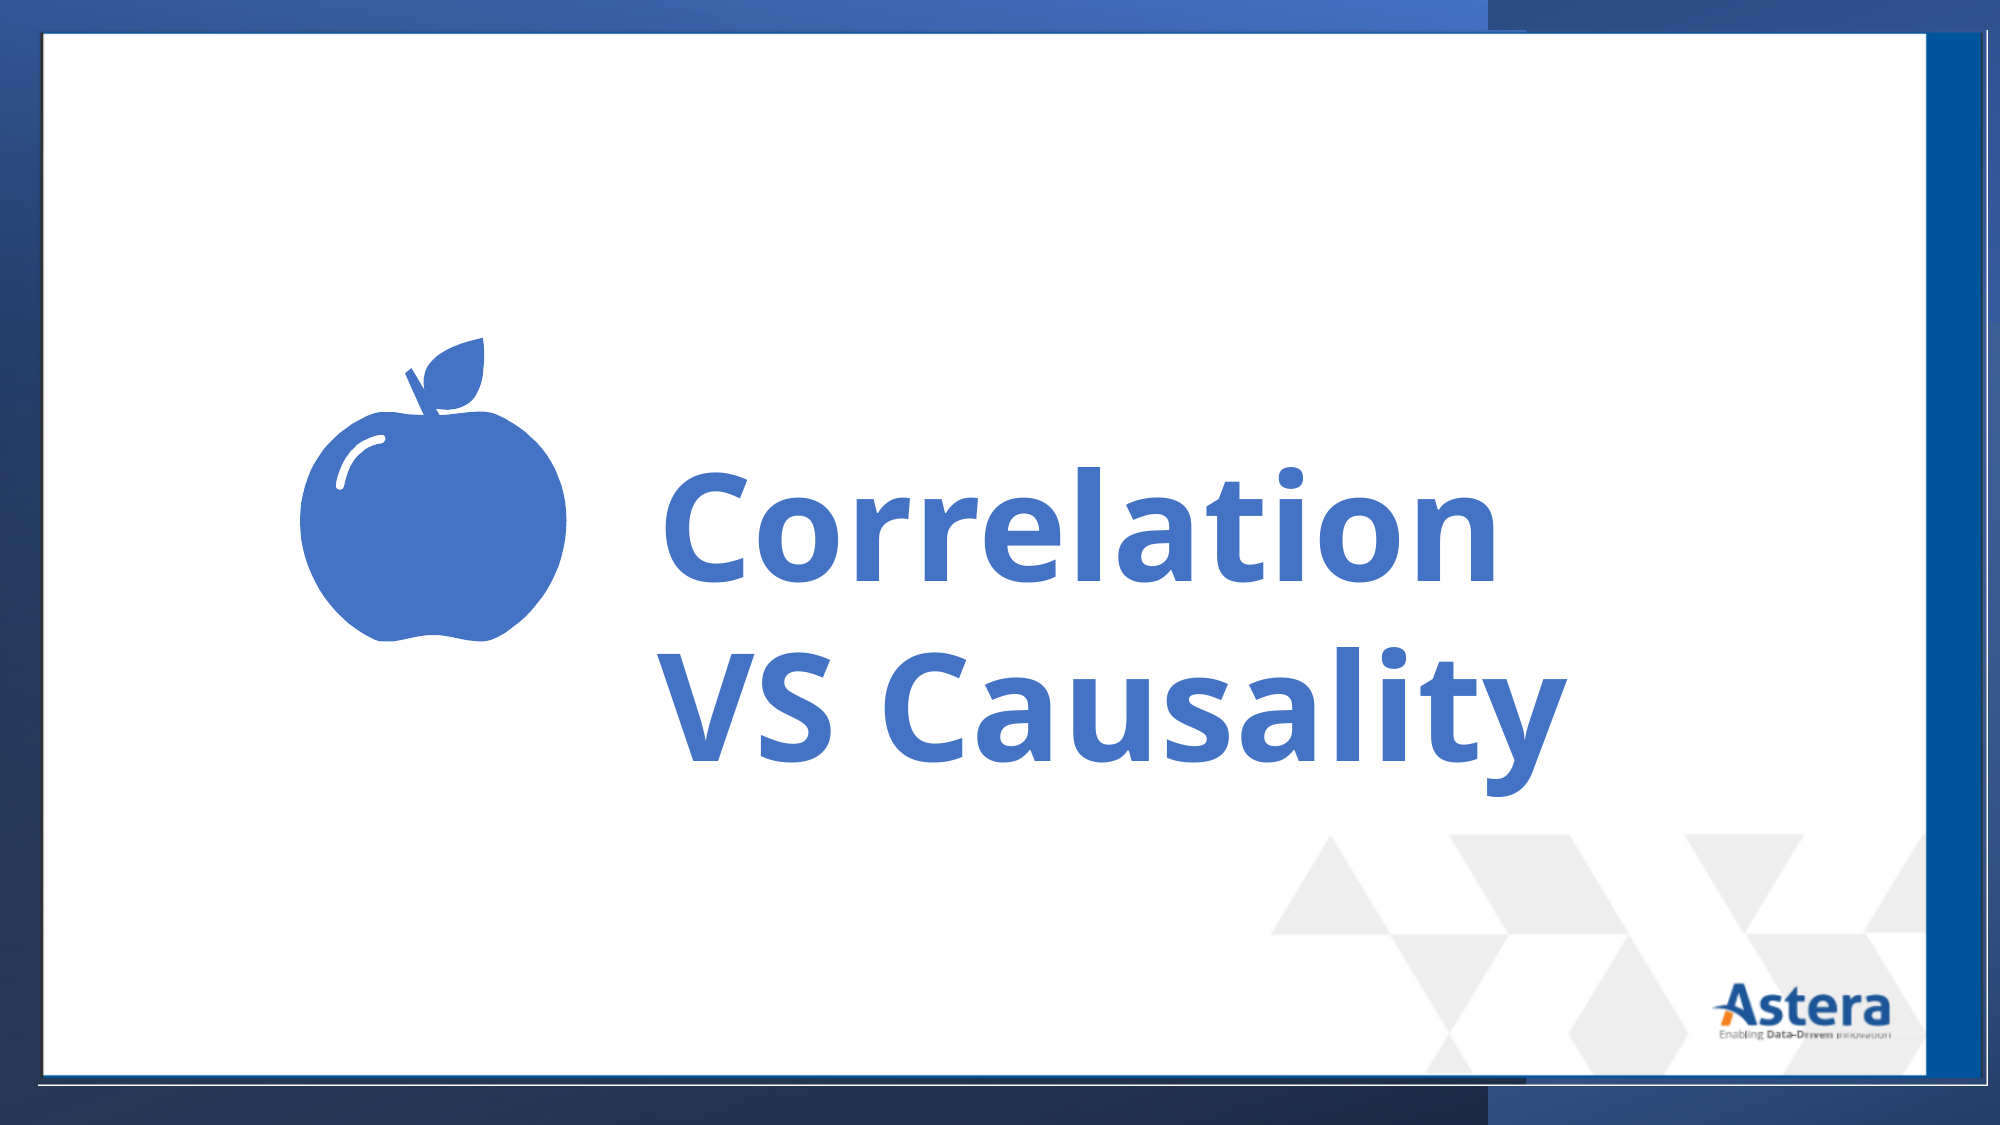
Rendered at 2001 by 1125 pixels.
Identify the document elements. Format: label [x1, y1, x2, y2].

text_box [299, 280, 1627, 807]
picture [38, 30, 1988, 1086]
text_box [1489, 0, 2000, 321]
text_box [0, 0, 1489, 321]
text_box [0, 321, 2000, 1125]
